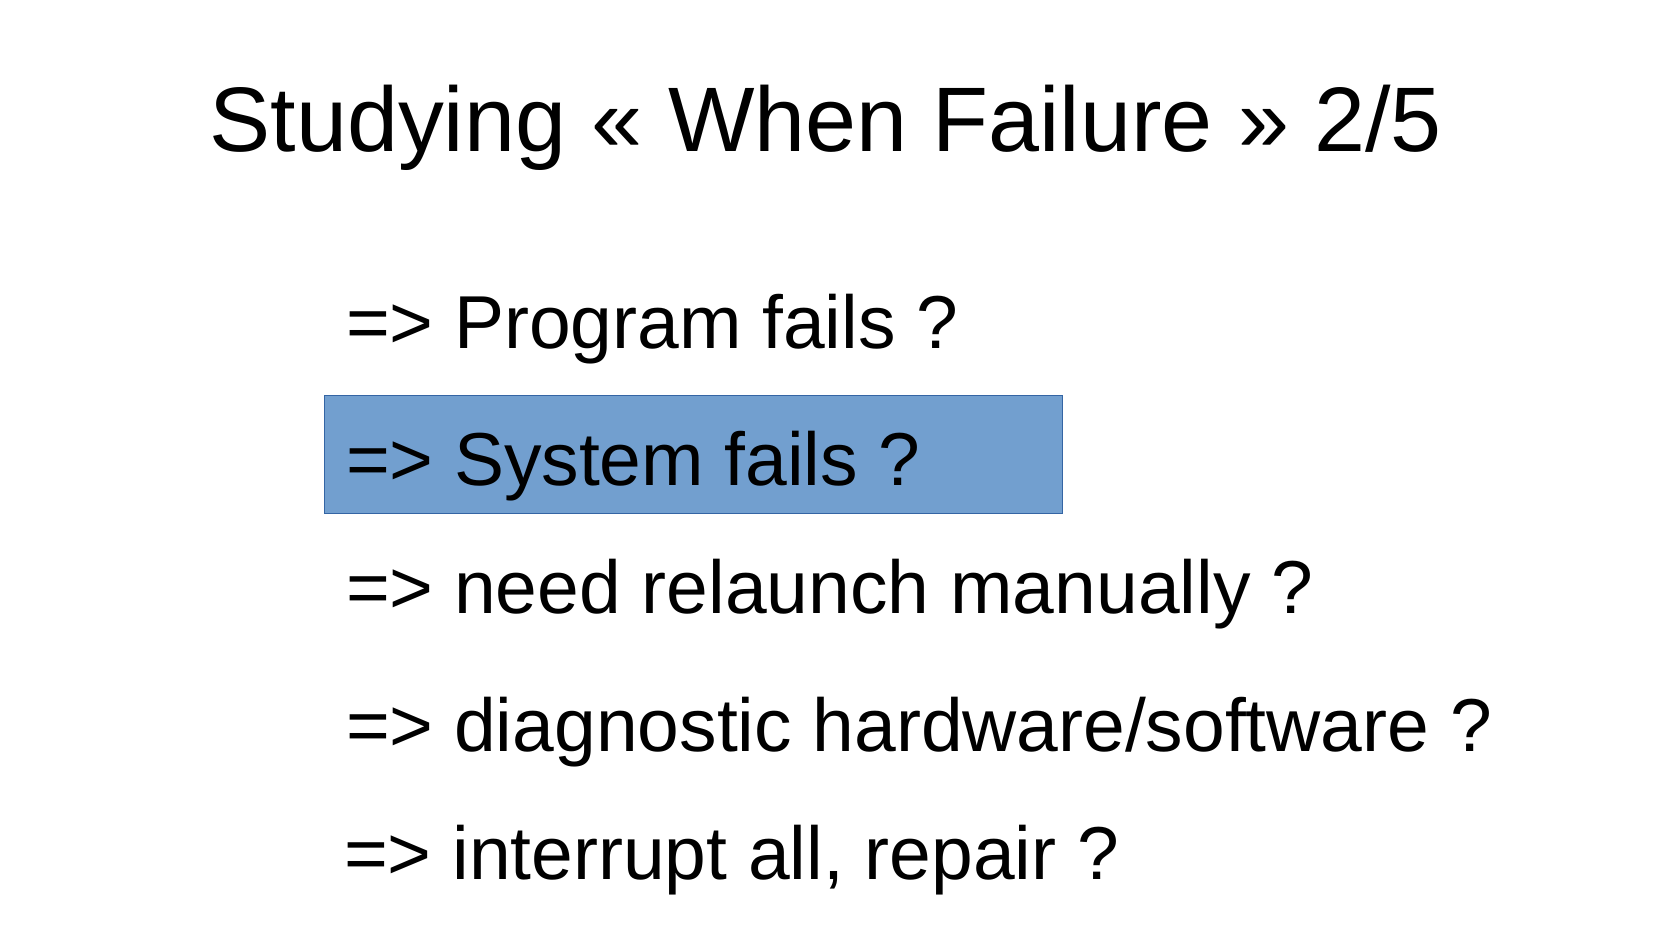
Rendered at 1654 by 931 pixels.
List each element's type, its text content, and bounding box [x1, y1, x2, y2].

text_box => diagnostic hardware/software ? [331, 668, 1508, 774]
text_box => Program fails ? [331, 265, 974, 371]
text_box => need relaunch manually ? [331, 531, 1329, 637]
text_box => interrupt all, repair ? [329, 797, 1135, 902]
title Studying « When Failure » 2/5 [82, 37, 1571, 193]
text_box => System fails ? [331, 403, 936, 508]
text_box [324, 395, 1063, 514]
